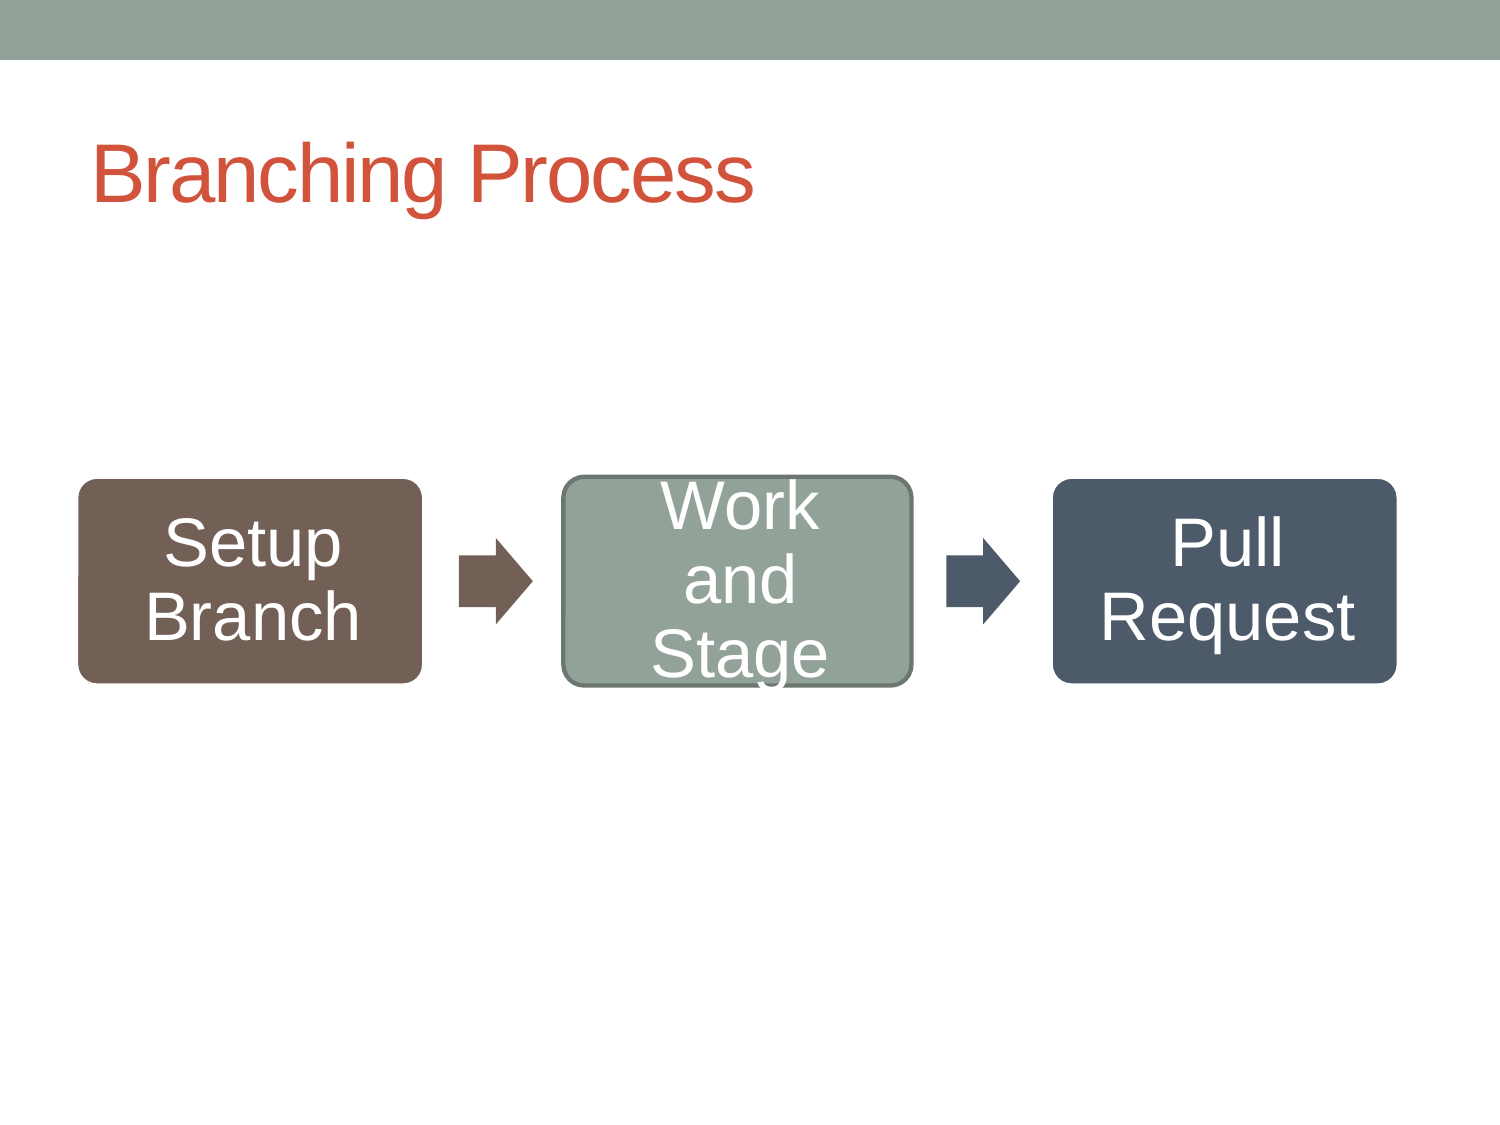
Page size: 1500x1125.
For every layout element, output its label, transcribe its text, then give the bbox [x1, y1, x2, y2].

title Branching Process [75, 87, 1425, 250]
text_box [74, 187, 1401, 976]
